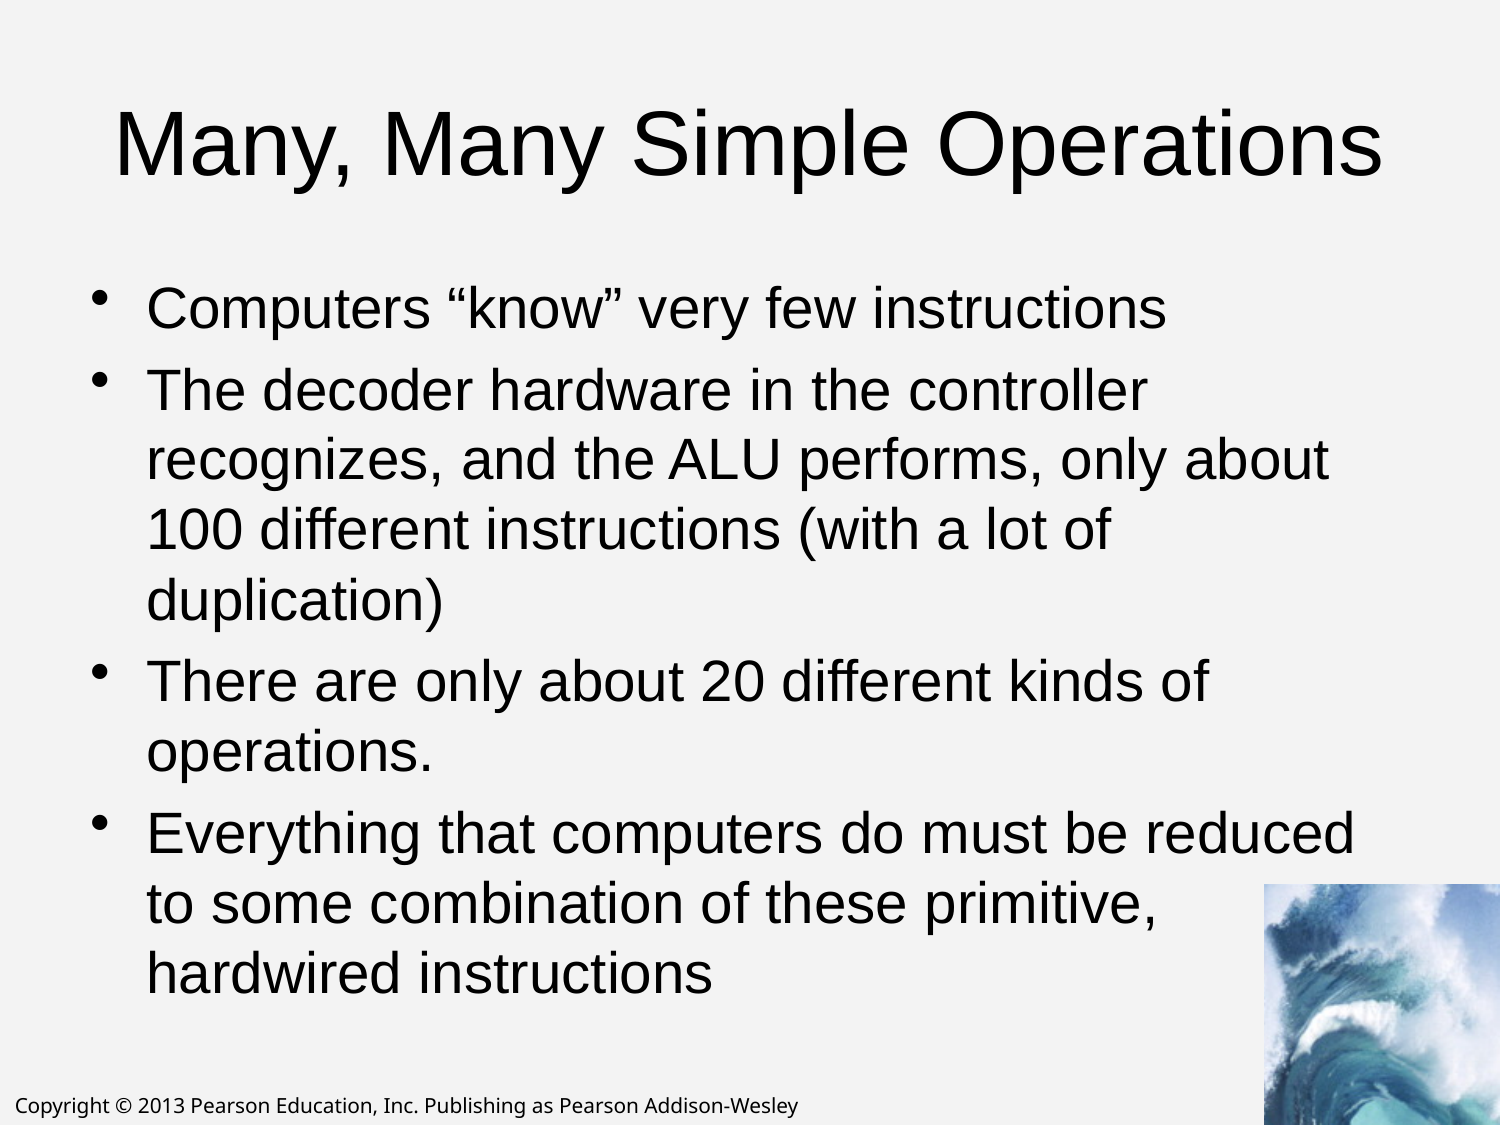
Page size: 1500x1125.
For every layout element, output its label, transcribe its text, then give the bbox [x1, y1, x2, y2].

list Computers “know” very few instructions The decoder hardware in the controller recognizes, and the ALU performs, only about 100 different instructions (with a lot of duplication) There are only about 20 different kinds of operations. Everything that computers do must be reduced to some combination of these primitive, hardwired instructions [74, 262, 1426, 1006]
picture [1264, 884, 1500, 1125]
title Many, Many Simple Operations [74, 44, 1426, 233]
